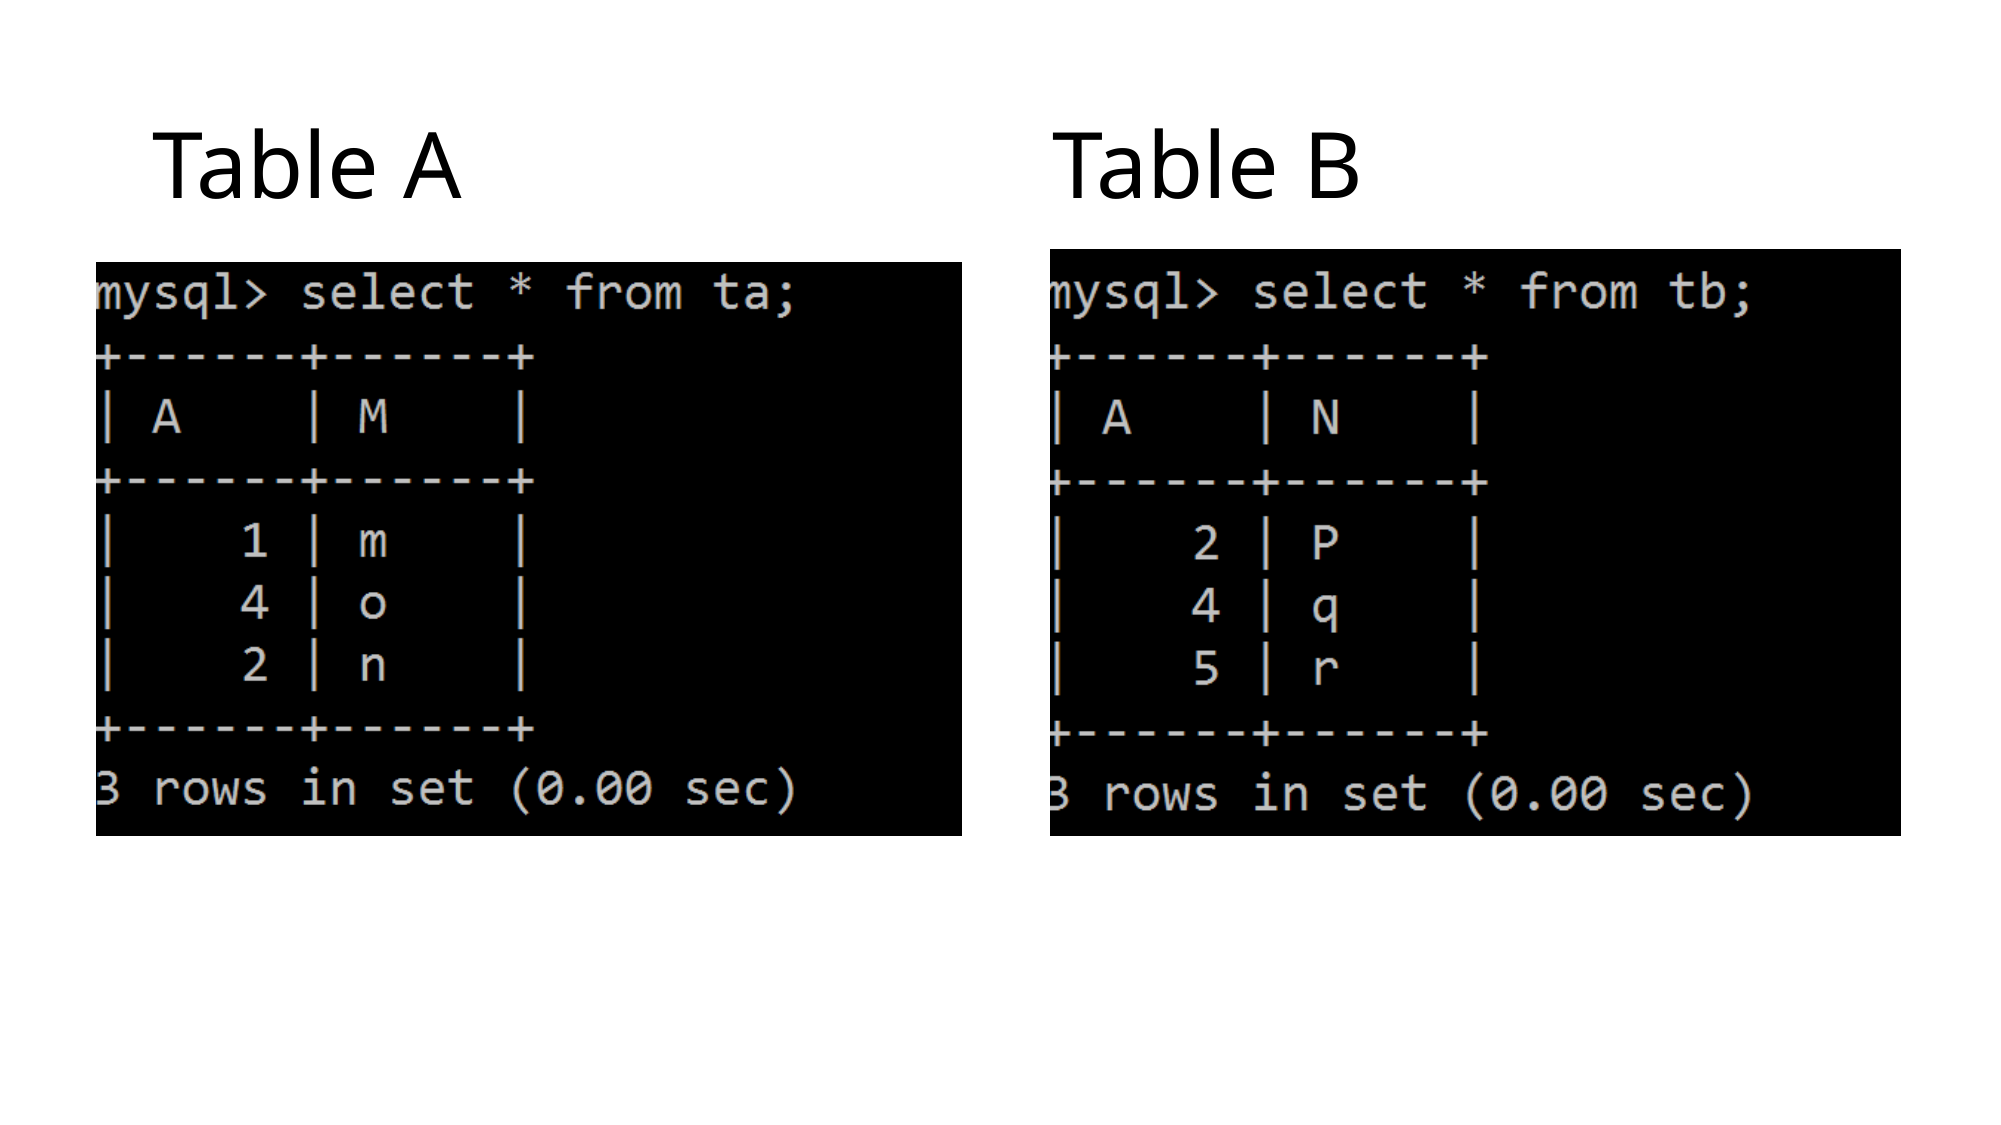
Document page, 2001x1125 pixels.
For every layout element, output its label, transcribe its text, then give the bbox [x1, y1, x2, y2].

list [96, 262, 962, 836]
picture [1049, 249, 1901, 836]
title Table A Table B [137, 59, 1863, 278]
